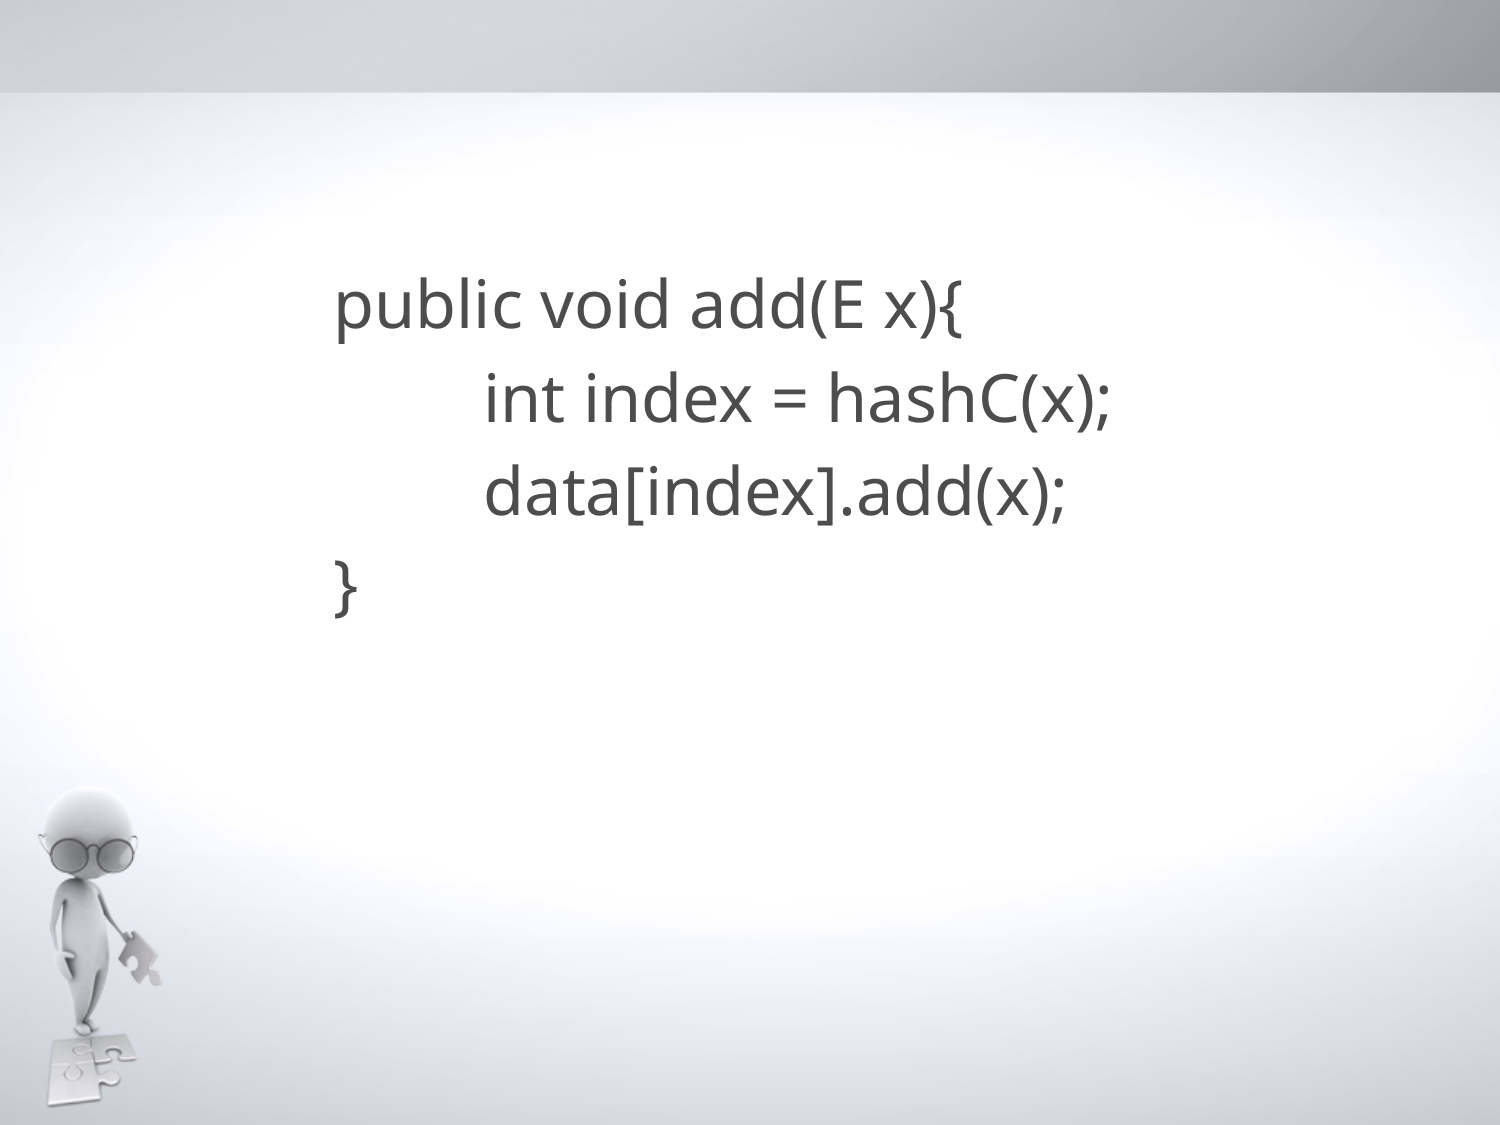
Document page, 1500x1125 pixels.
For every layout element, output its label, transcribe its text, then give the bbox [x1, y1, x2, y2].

text_box public void add(E x){ int index = hashC(x); data[index].add(x); } [168, 254, 1369, 930]
text_box [10, 6, 1436, 94]
picture [0, 0, 1500, 1125]
